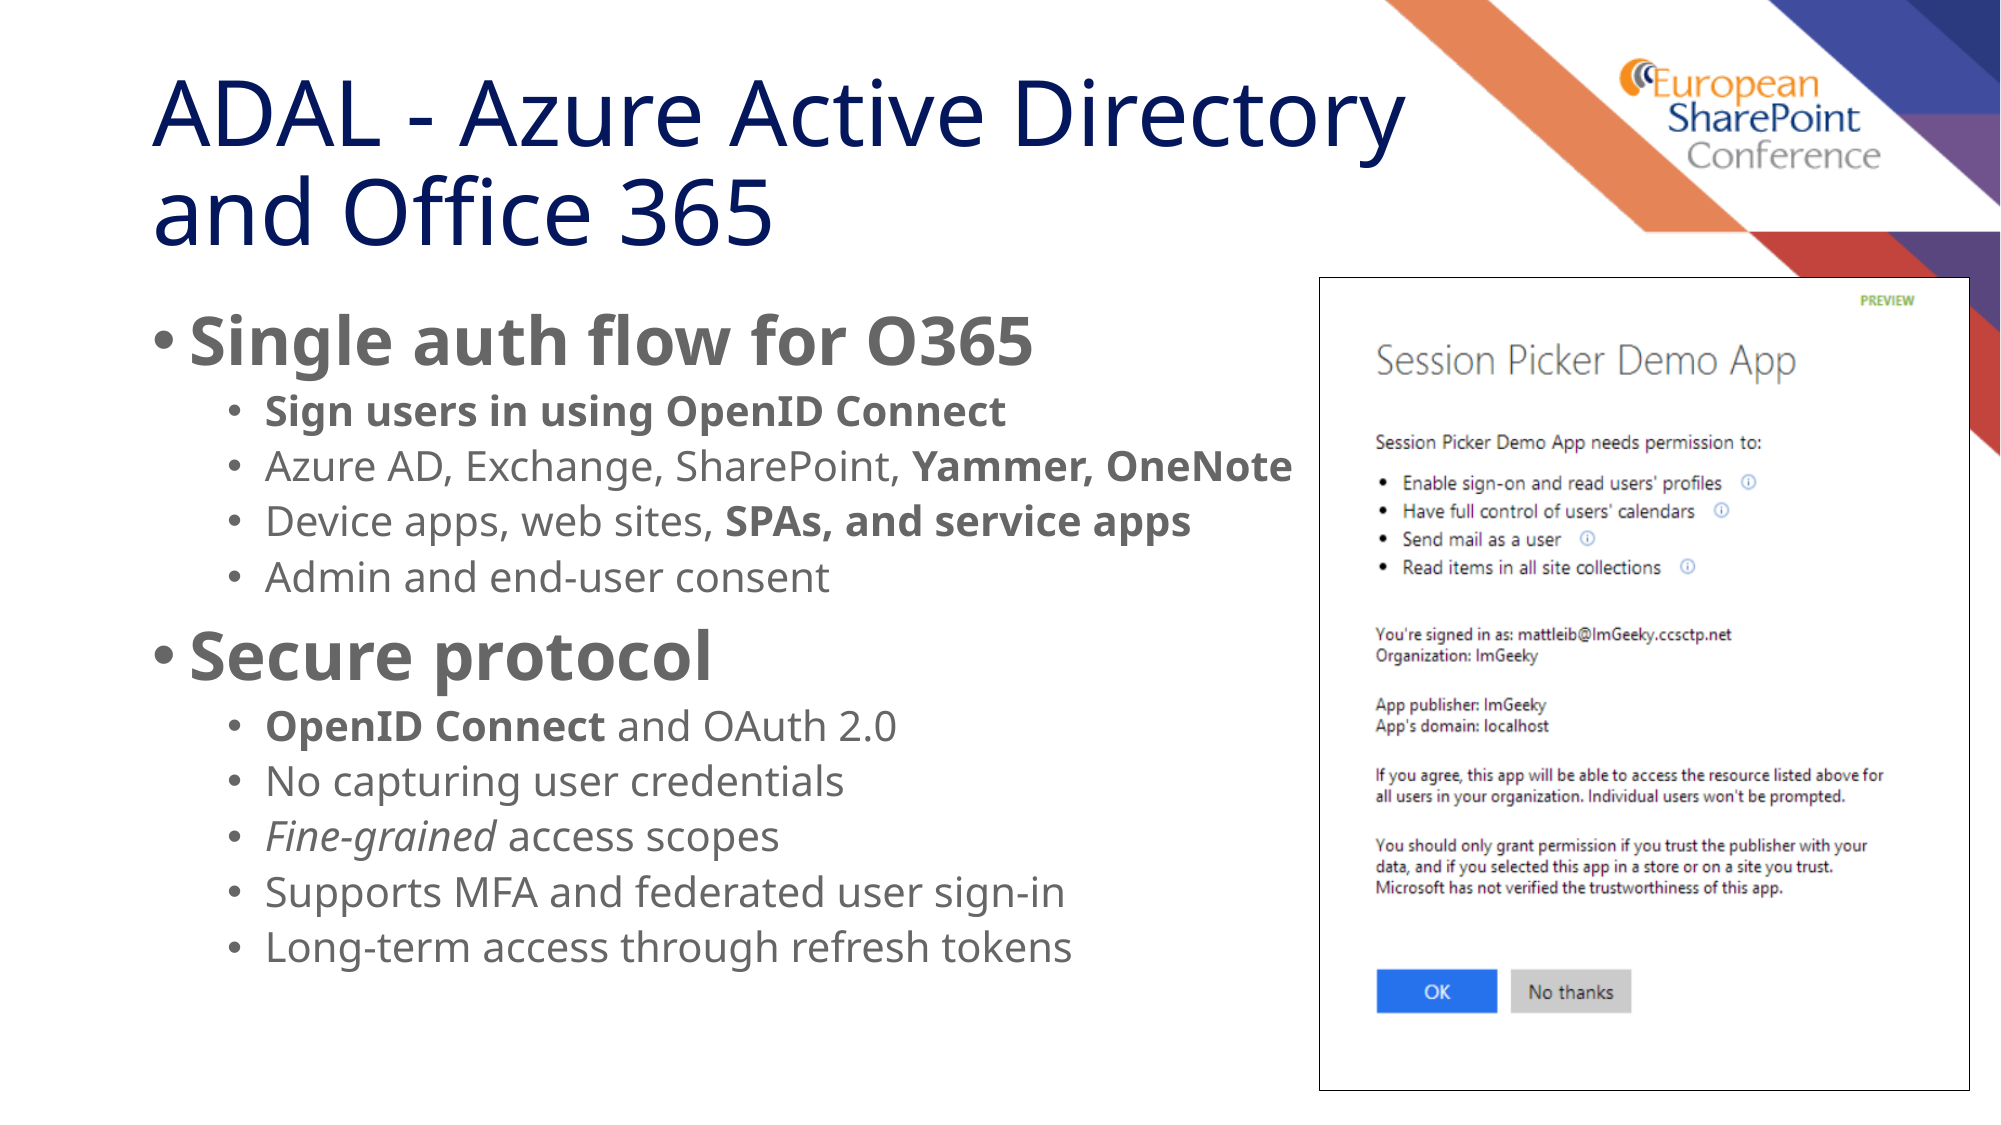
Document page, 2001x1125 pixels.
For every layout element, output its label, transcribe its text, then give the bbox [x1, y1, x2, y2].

list Single auth flow for O365 Sign users in using OpenID Connect Azure AD, Exchange, SharePoint, Yammer, OneNote Device apps, web sites, SPAs, and service apps Admin and end-user consent Secure protocol OpenID Connect and OAuth 2.0 No capturing user credentials Fine-grained access scopes Supports MFA and federated user sign-in Long-term access through refresh tokens [137, 299, 1319, 1014]
picture [0, 0, 2001, 1125]
title ADAL - Azure Active Directory and Office 365 [137, 59, 1586, 278]
